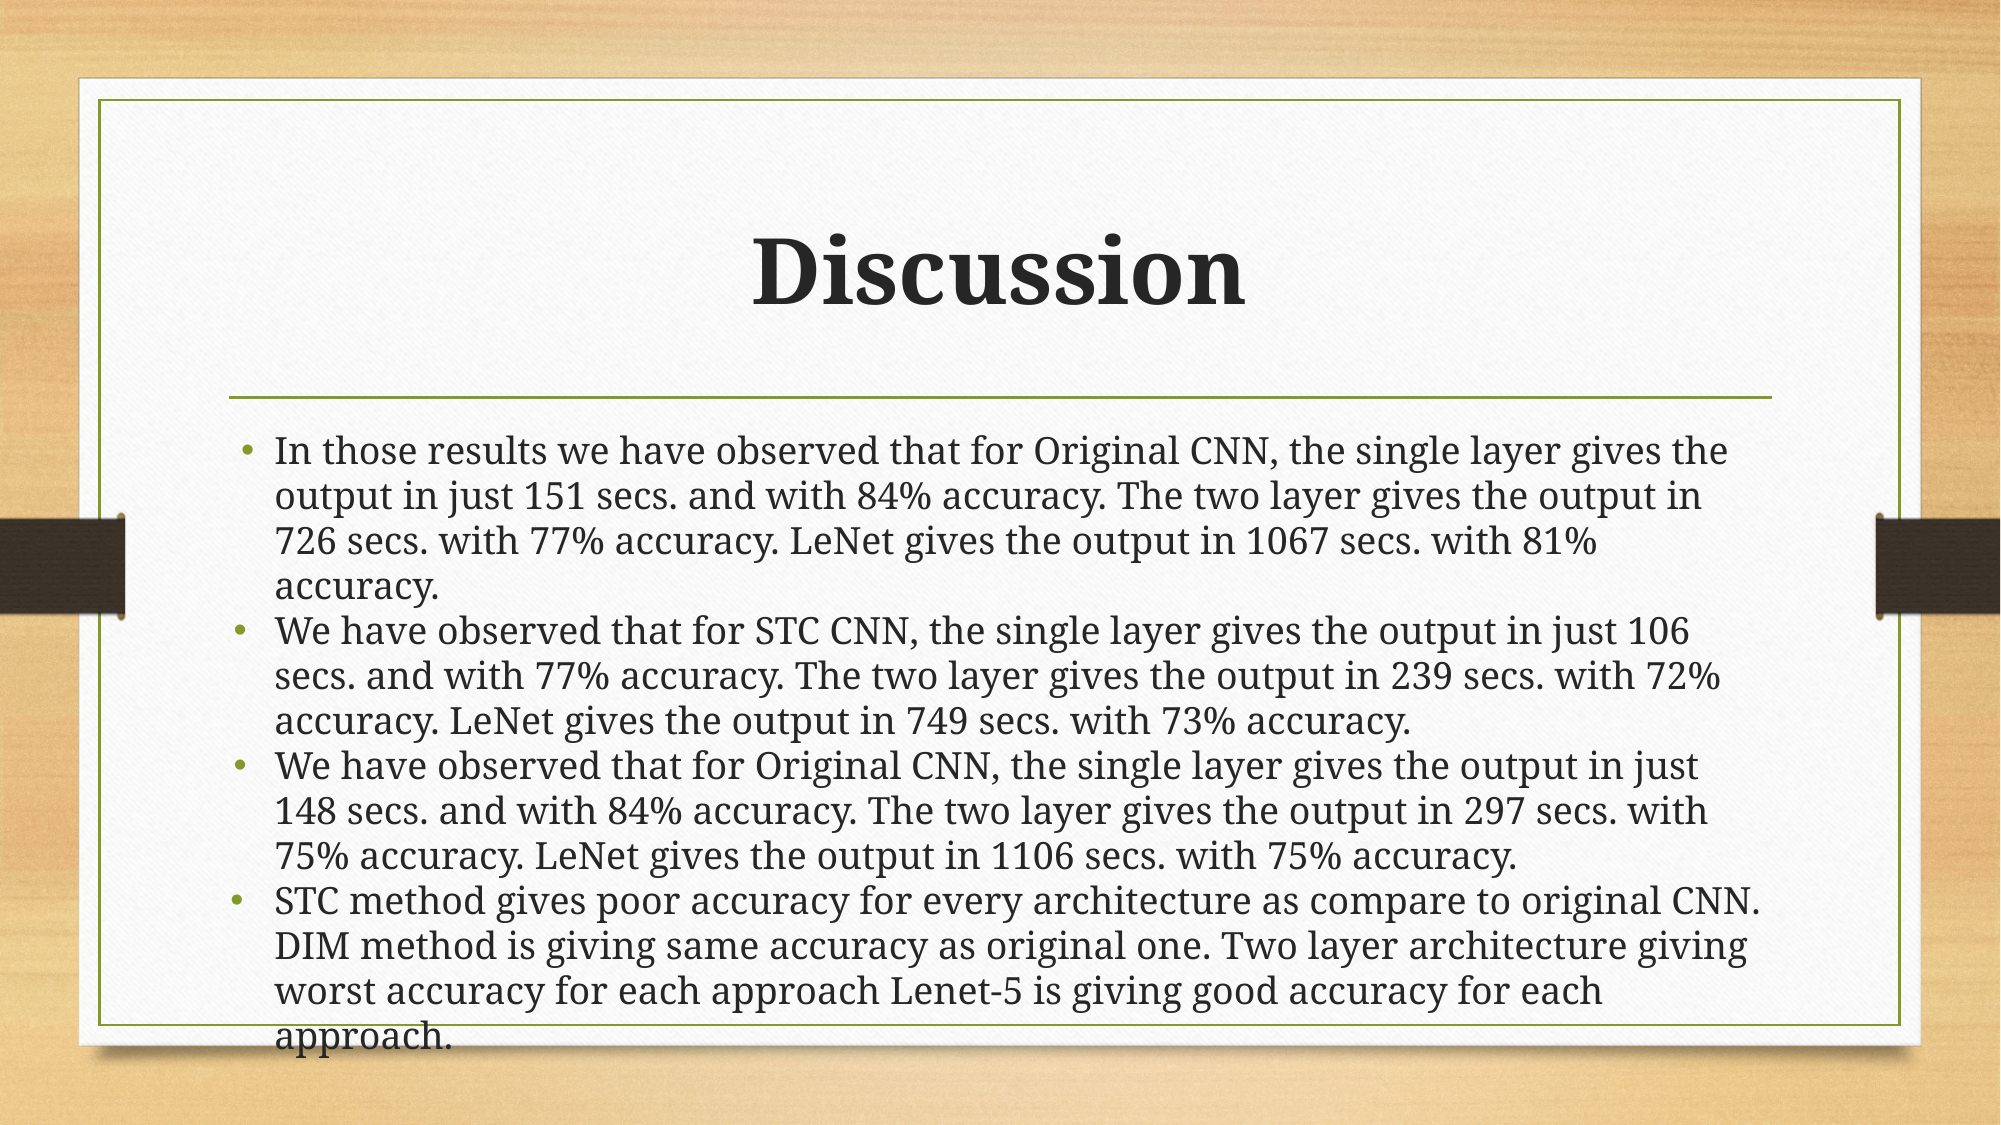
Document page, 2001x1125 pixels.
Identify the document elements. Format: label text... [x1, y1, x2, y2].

picture [0, 0, 2001, 1125]
title Discussion [212, 161, 1788, 375]
list In those results we have observed that for Original CNN, the single layer gives the output in just 151 secs. and with 84% accuracy. The two layer gives the output in 726 secs. with 77% accuracy. LeNet gives the output in 1067 secs. with 81% accuracy. We have observed that for STC CNN, the single layer gives the output in just 106 secs. and with 77% accuracy. The two layer gives the output in 239 secs. with 72% accuracy. LeNet gives the output in 749 secs. with 73% accuracy. We have observed that for Original CNN, the single layer gives the output in just 148 secs. and with 84% accuracy. The two layer gives the output in 297 secs. with 75% accuracy. LeNet gives the output in 1106 secs. with 75% accuracy. STC method gives poor accuracy for every architecture as compare to original CNN. DIM method is giving same accuracy as original one. Two layer architecture giving worst accuracy for each approach Lenet-5 is giving good accuracy for each approach. [212, 419, 1788, 995]
